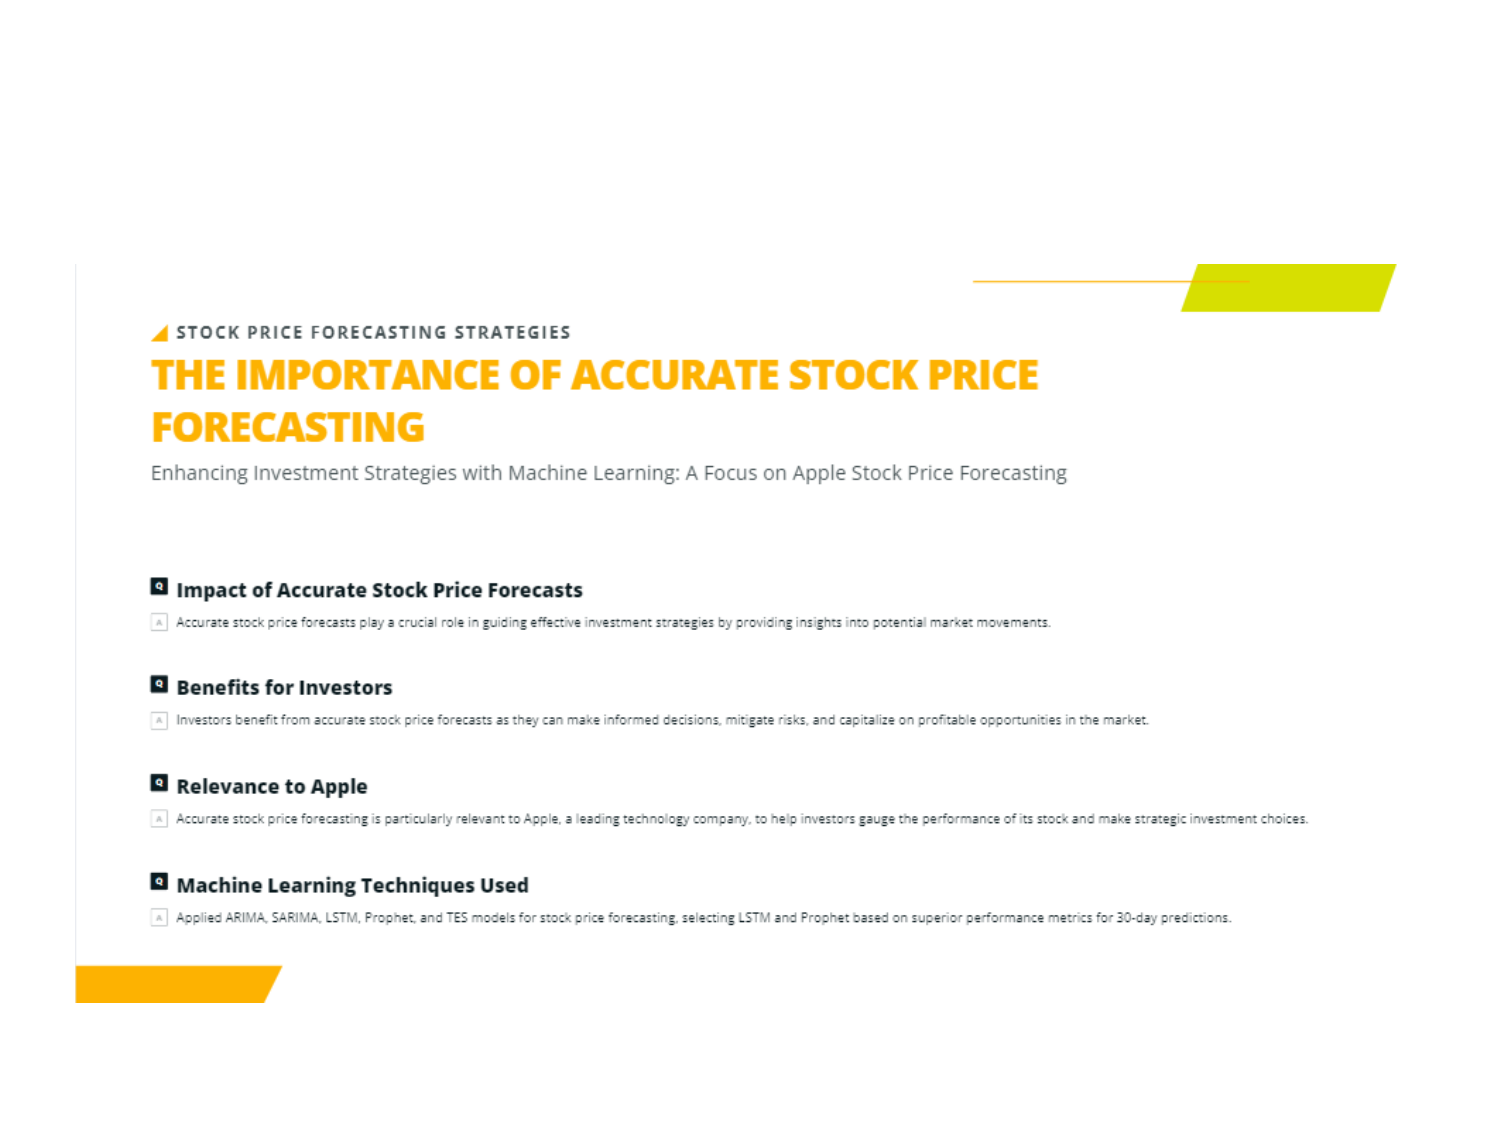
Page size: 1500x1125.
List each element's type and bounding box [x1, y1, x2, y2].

list [74, 264, 1426, 1004]
